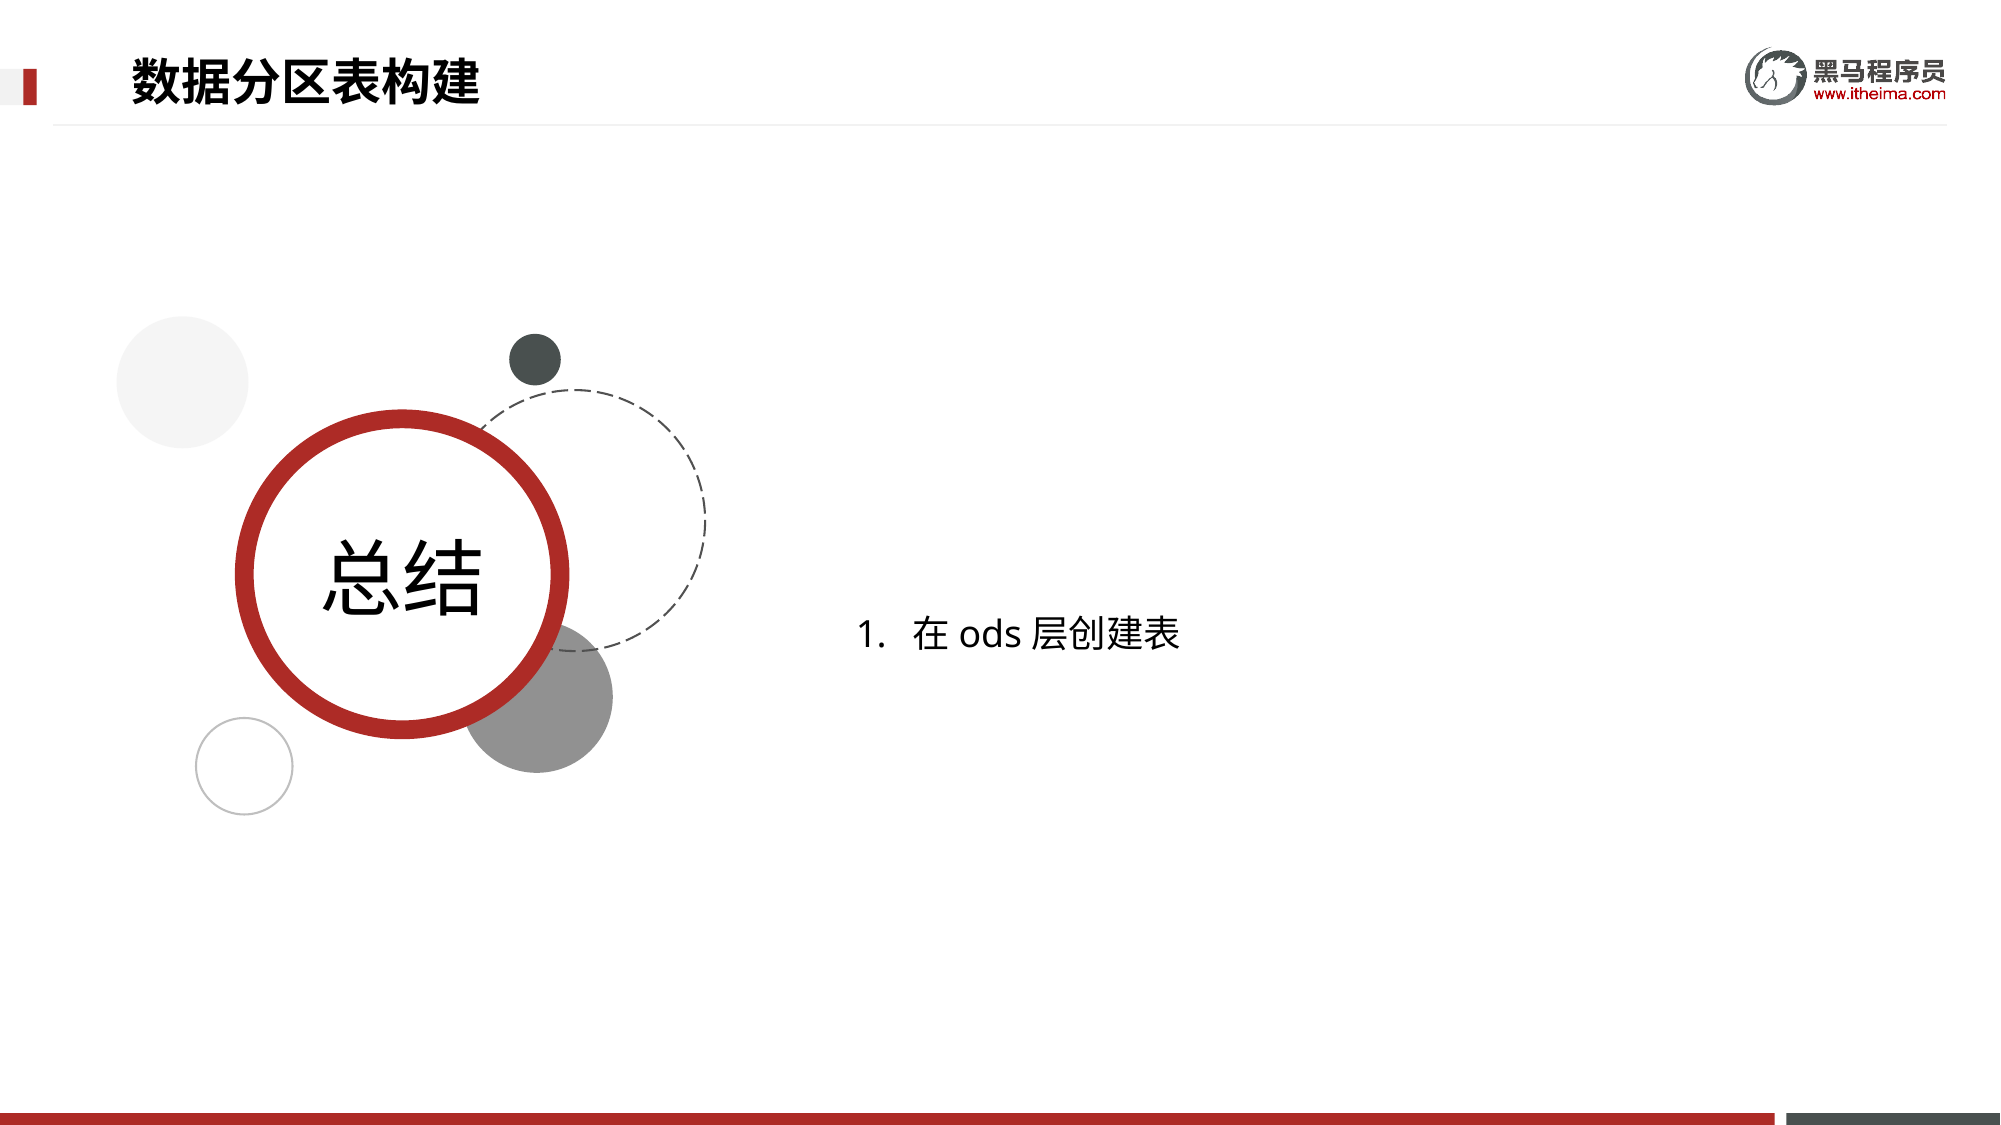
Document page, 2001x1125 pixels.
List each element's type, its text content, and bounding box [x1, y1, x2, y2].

picture [1744, 46, 1946, 106]
title 数据分区表构建 [116, 38, 1556, 124]
list 在ods层创建表 [841, 239, 1786, 980]
